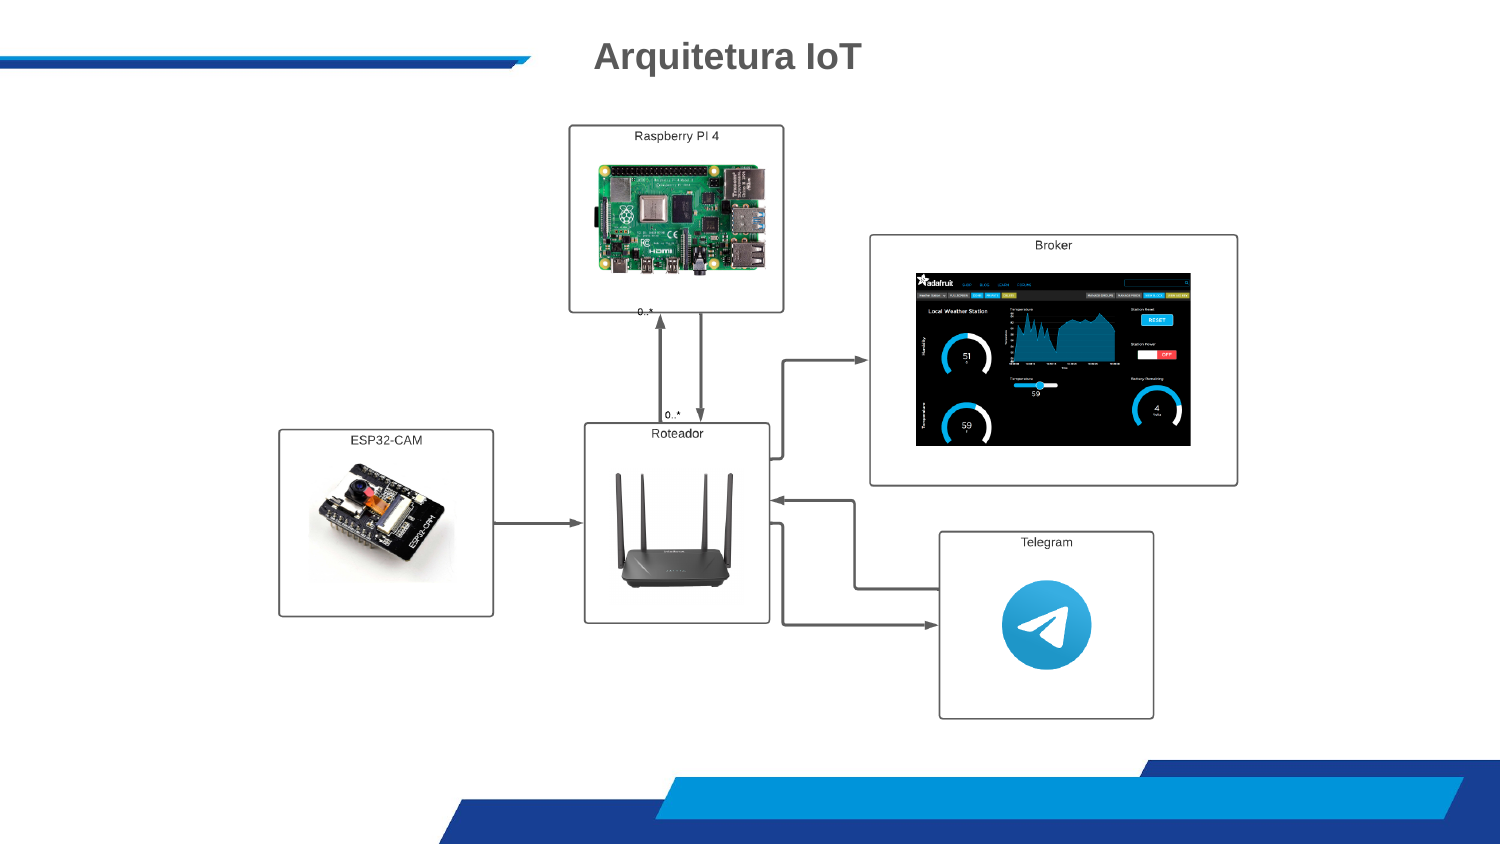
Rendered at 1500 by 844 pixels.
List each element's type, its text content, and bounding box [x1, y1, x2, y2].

text_box Arquitetura IoT [578, 17, 1439, 155]
picture [0, 47, 1500, 844]
